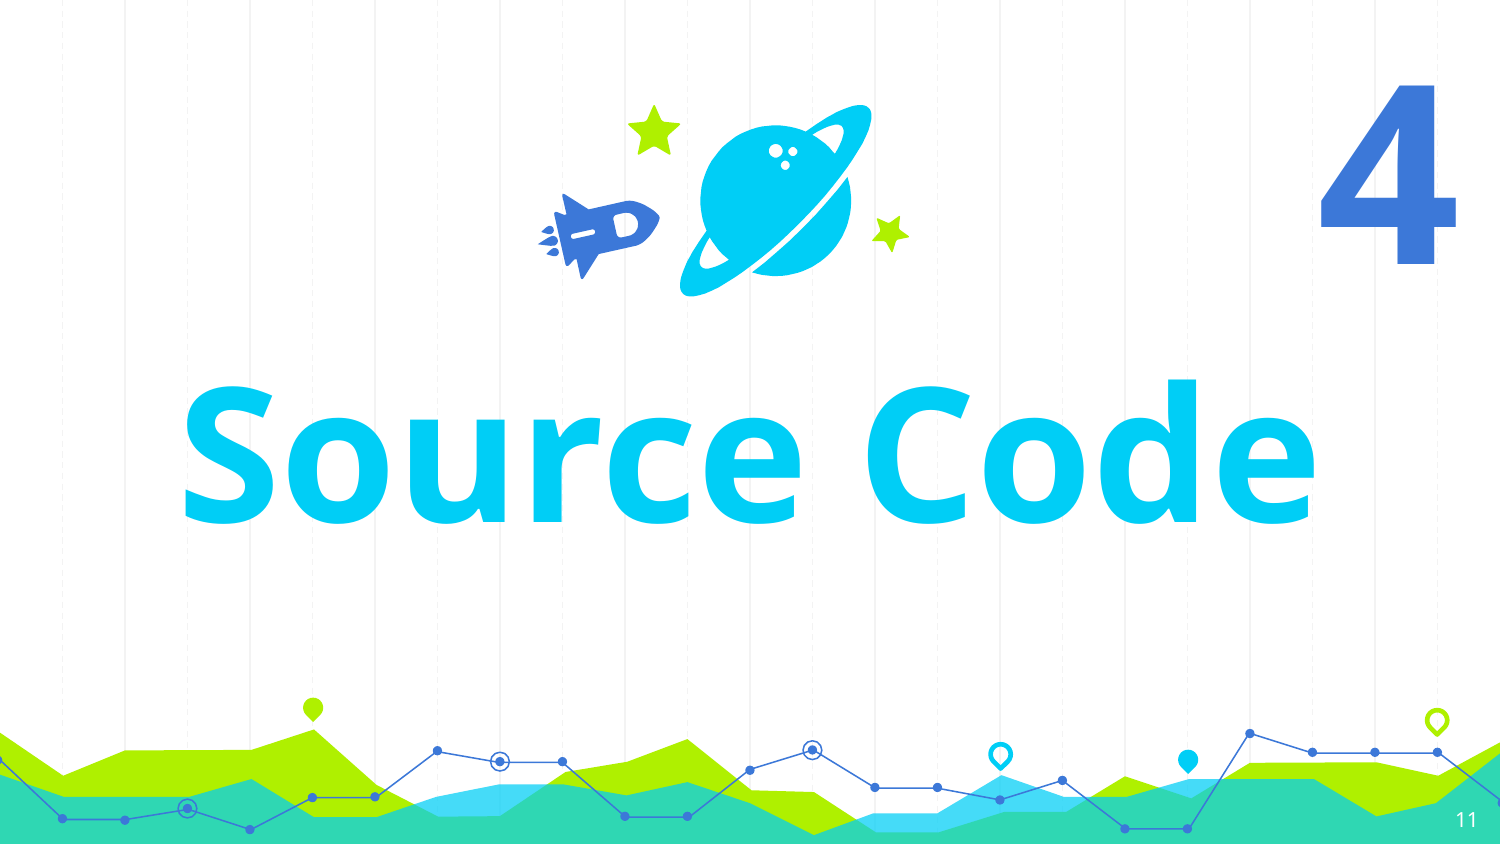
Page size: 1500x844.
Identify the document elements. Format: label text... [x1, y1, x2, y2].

text_box [628, 105, 674, 155]
slide_number ‹#› [1403, 791, 1494, 844]
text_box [679, 104, 872, 297]
title Source Code [112, 384, 1388, 575]
text_box [877, 215, 909, 253]
text_box 4 [1278, 0, 1500, 330]
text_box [547, 182, 645, 280]
